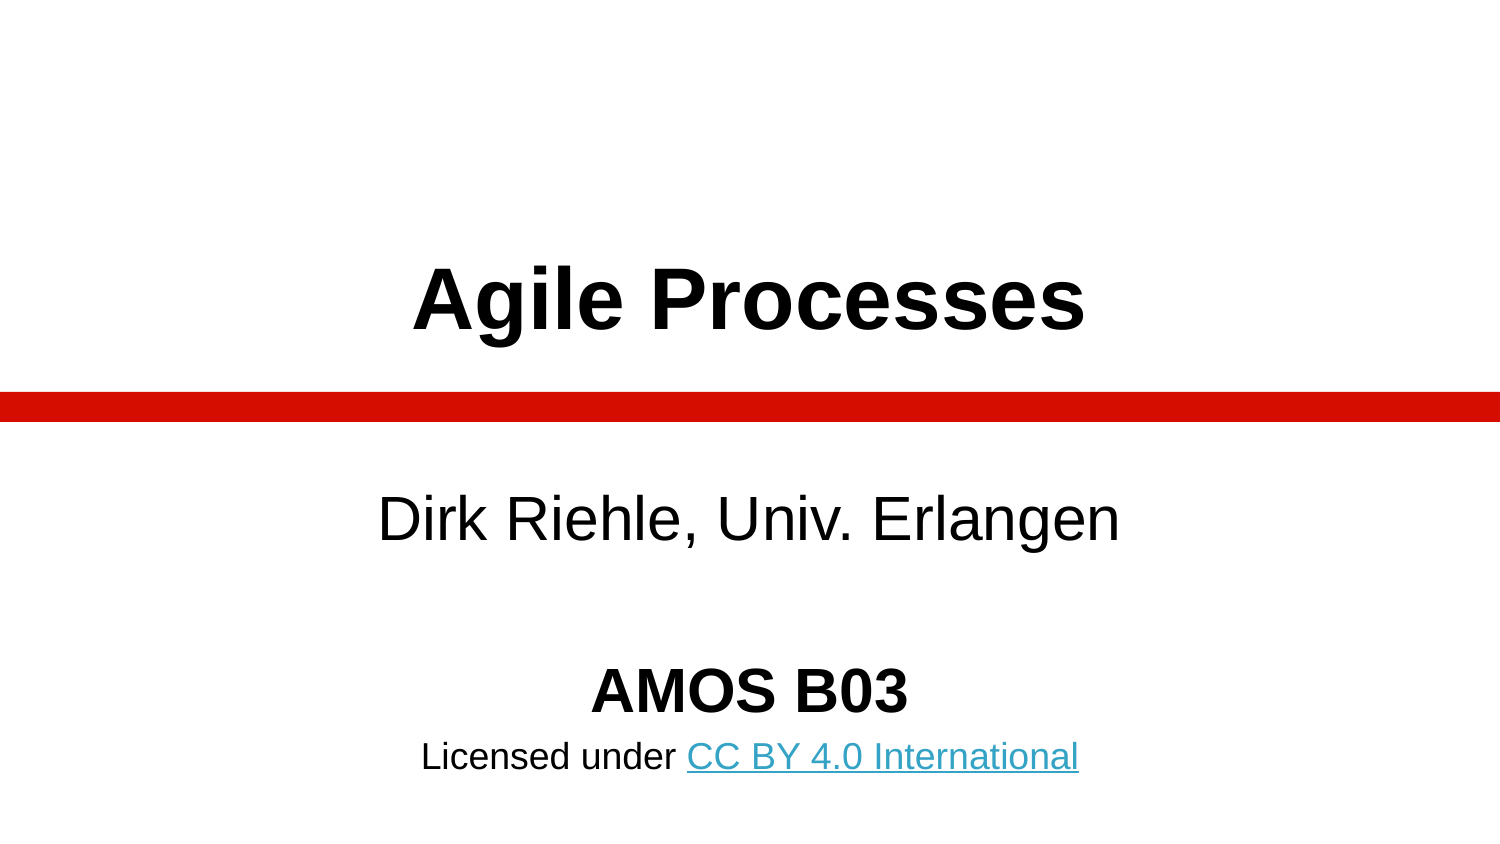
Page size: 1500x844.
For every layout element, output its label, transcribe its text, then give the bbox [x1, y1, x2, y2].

subtitle Dirk Riehle, Univ. Erlangen AMOS B03 Licensed under CC BY 4.0 International [0, 421, 1500, 844]
title Agile Processes [0, 0, 1500, 392]
